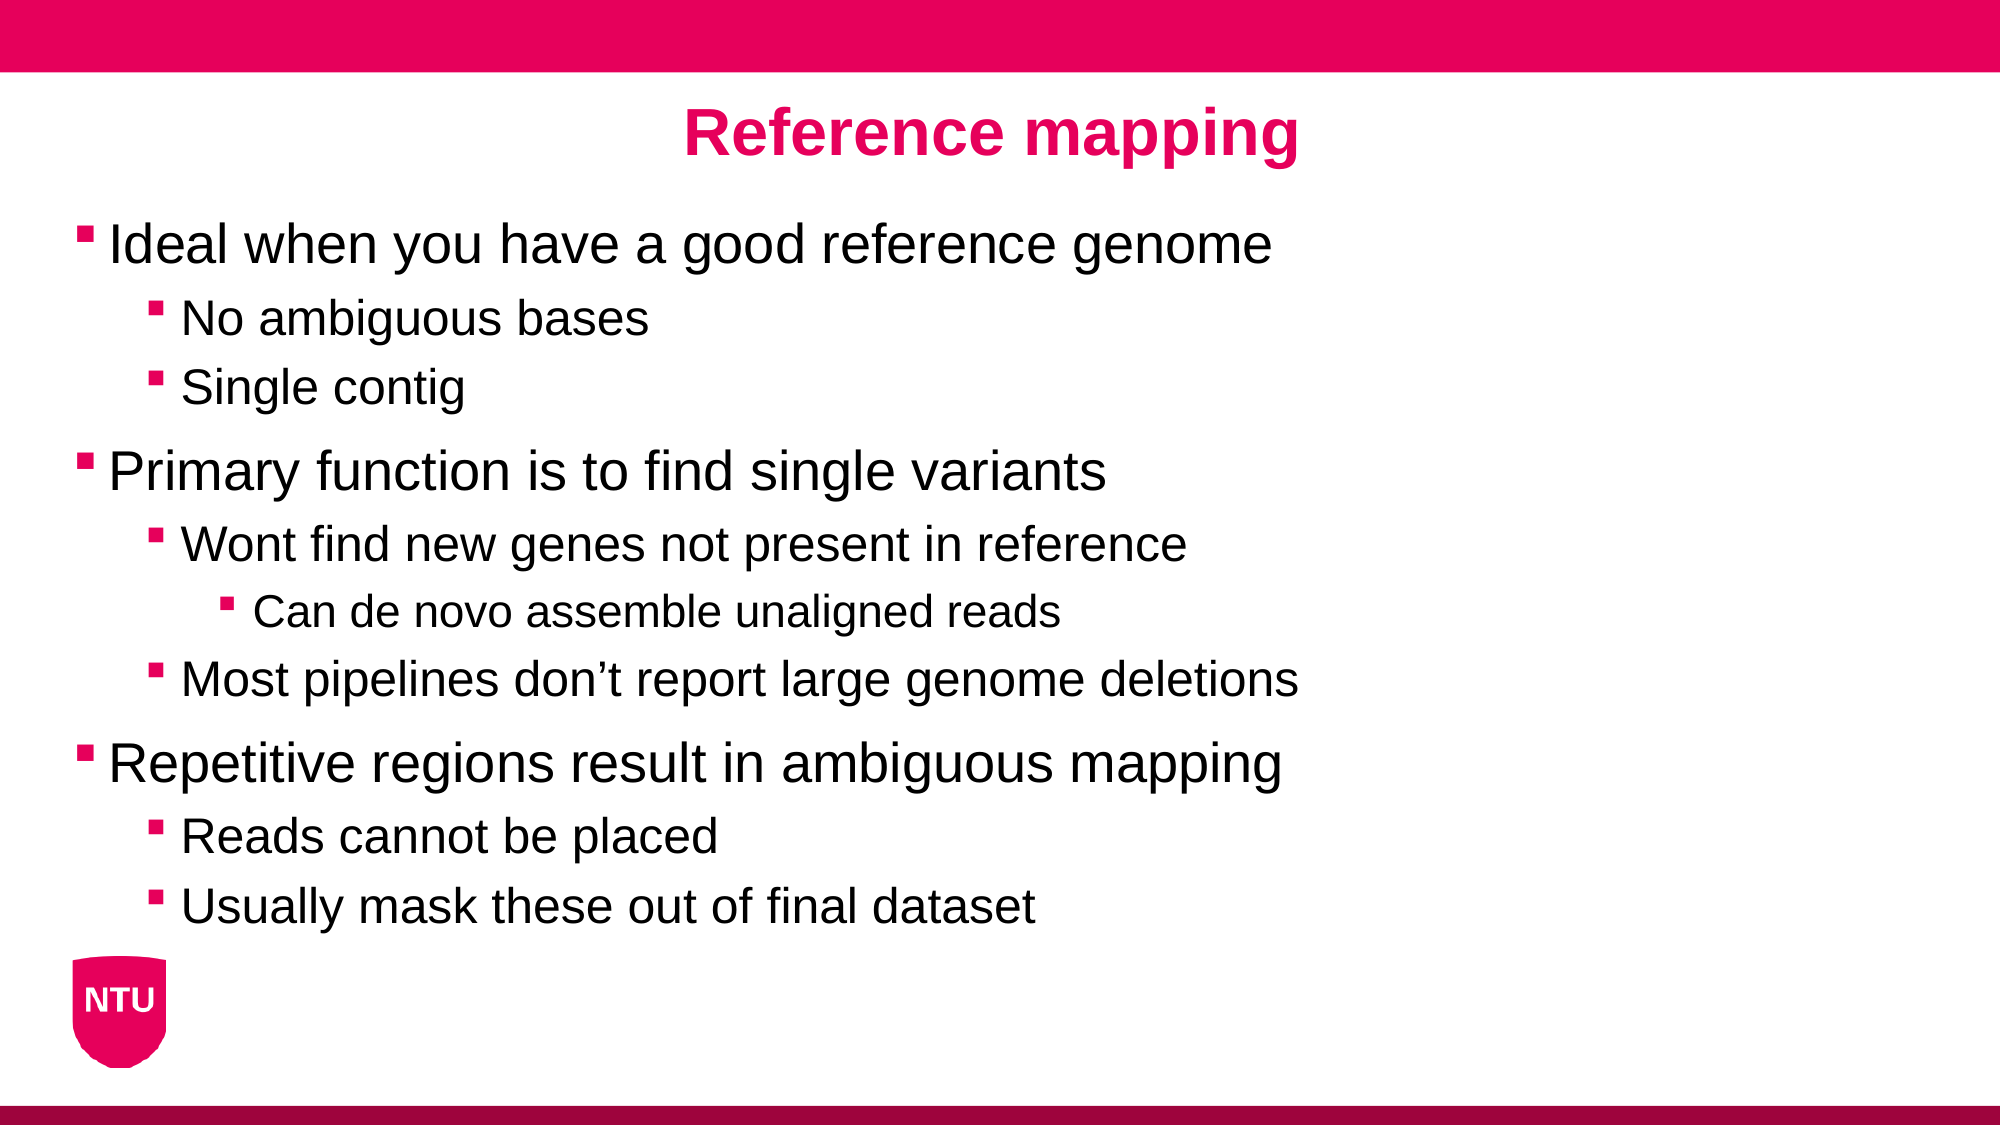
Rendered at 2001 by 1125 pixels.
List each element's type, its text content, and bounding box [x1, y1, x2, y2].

title Reference mapping [72, 72, 1928, 185]
list Ideal when you have a good reference genome No ambiguous bases Single contig Primary function is to find single variants Wont find new genes not present in reference Can de novo assemble unaligned reads Most pipelines don’t report large genome deletions Repetitive regions result in ambiguous mapping Reads cannot be placed Usually mask these out of final dataset [72, 200, 1938, 942]
